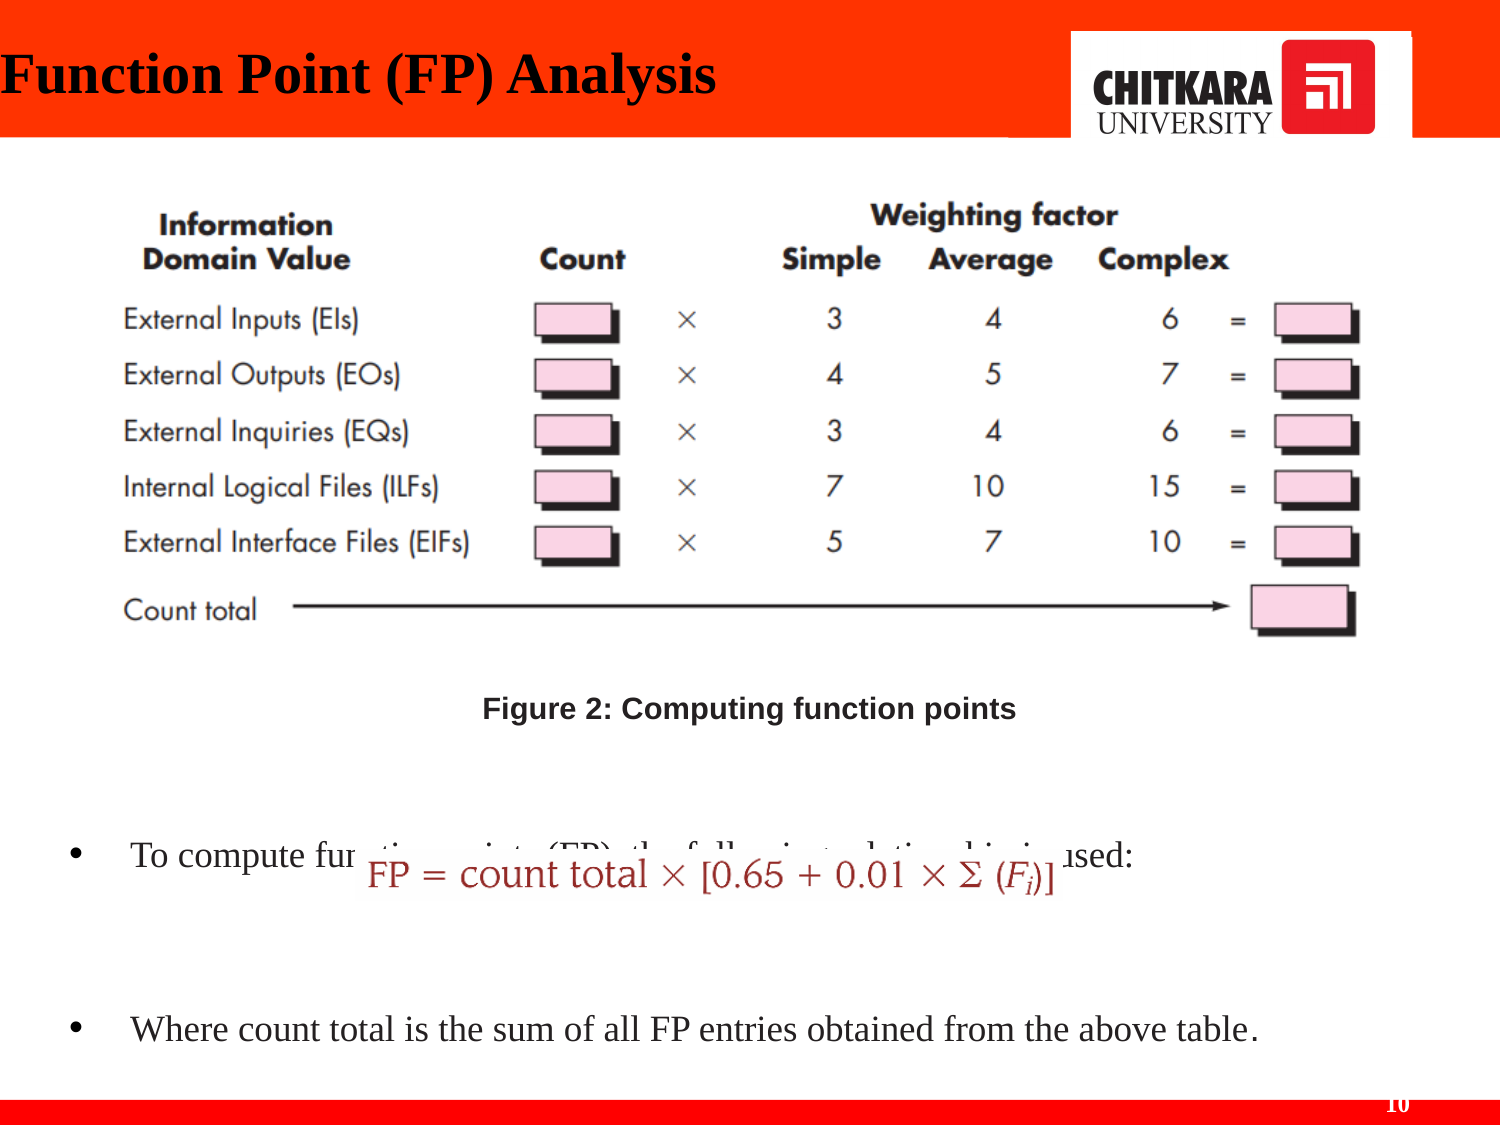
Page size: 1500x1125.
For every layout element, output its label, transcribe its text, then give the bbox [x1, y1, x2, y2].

list Figure 2: Computing function points To compute function points (FP), the following relationship is used: Where count total is the sum of all FP entries obtained from the above table. [50, 168, 1450, 1057]
picture [1074, 37, 1390, 138]
picture [354, 849, 1063, 902]
title Function Point (FP) Analysis [0, 0, 900, 150]
picture [99, 187, 1375, 644]
slide_number ‹#› [1074, 1087, 1425, 1117]
